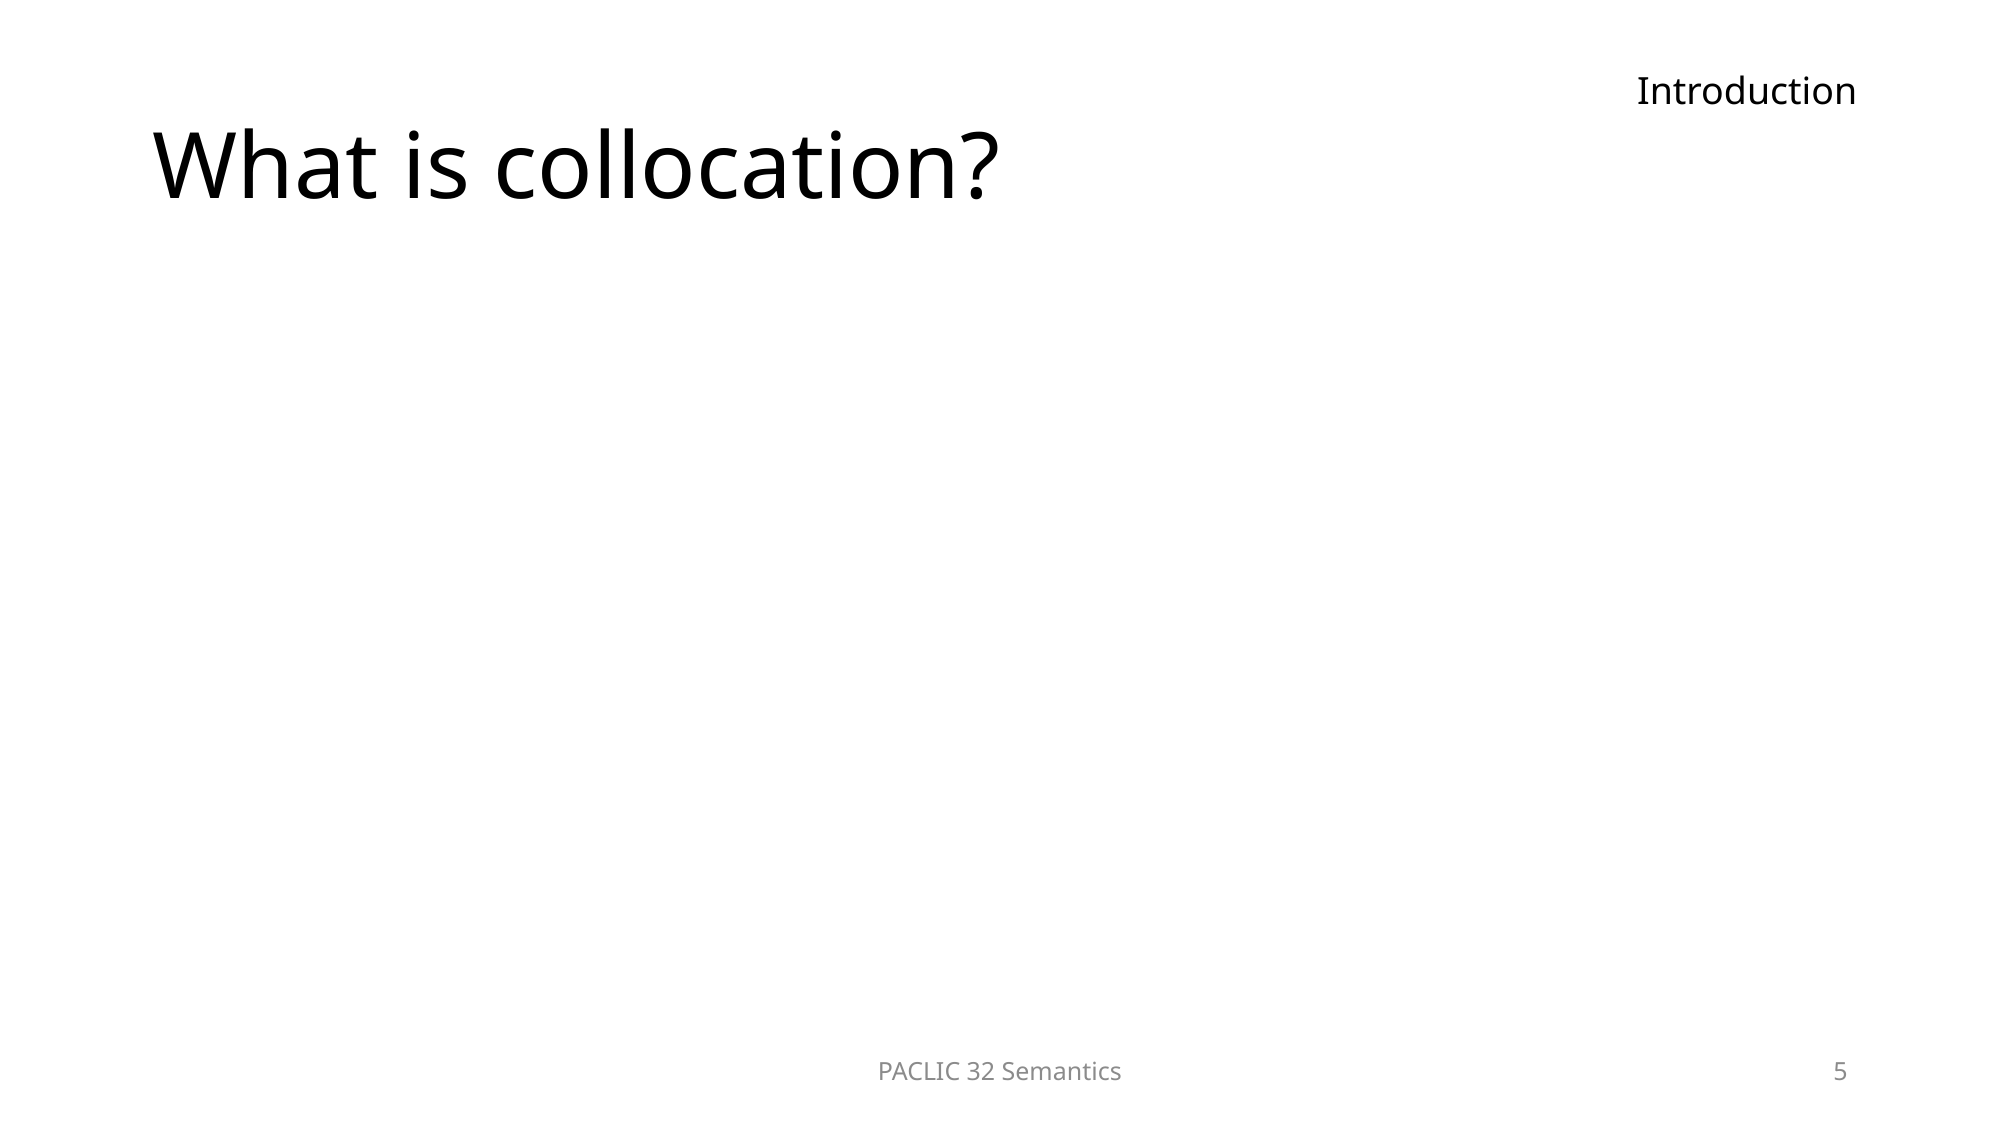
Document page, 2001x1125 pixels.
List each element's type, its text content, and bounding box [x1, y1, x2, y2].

footer PACLIC 32 Semantics [662, 1042, 1338, 1103]
slide_number 5 [1412, 1042, 1863, 1103]
title What is collocation? [137, 59, 1863, 278]
text_box Introduction [1622, 59, 1873, 120]
